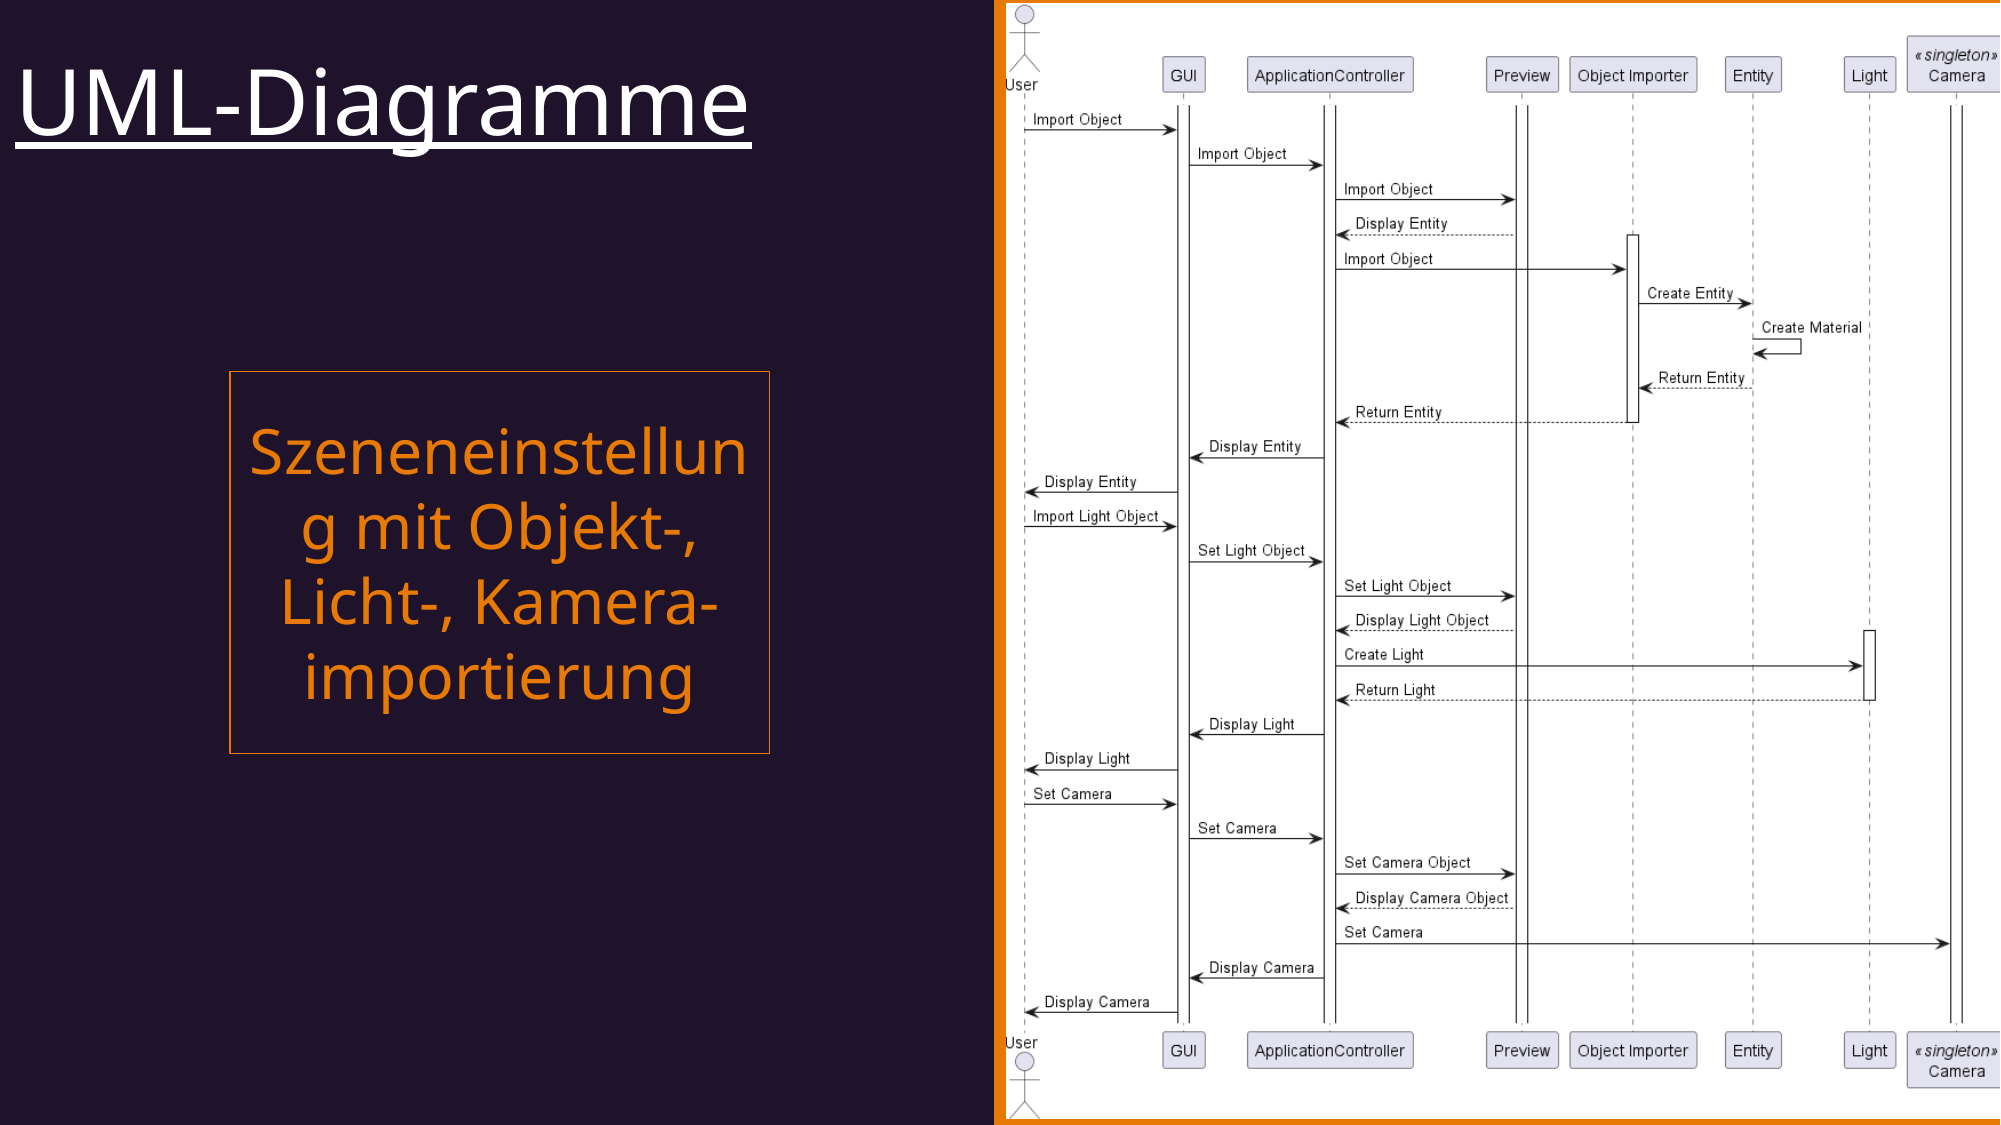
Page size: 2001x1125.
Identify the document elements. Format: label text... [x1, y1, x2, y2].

title UML-Diagramme [0, 0, 999, 215]
text_box Szeneneinstellung mit Objekt-, Licht-, Kamera-importierung [230, 371, 770, 754]
picture [999, 0, 2000, 1125]
